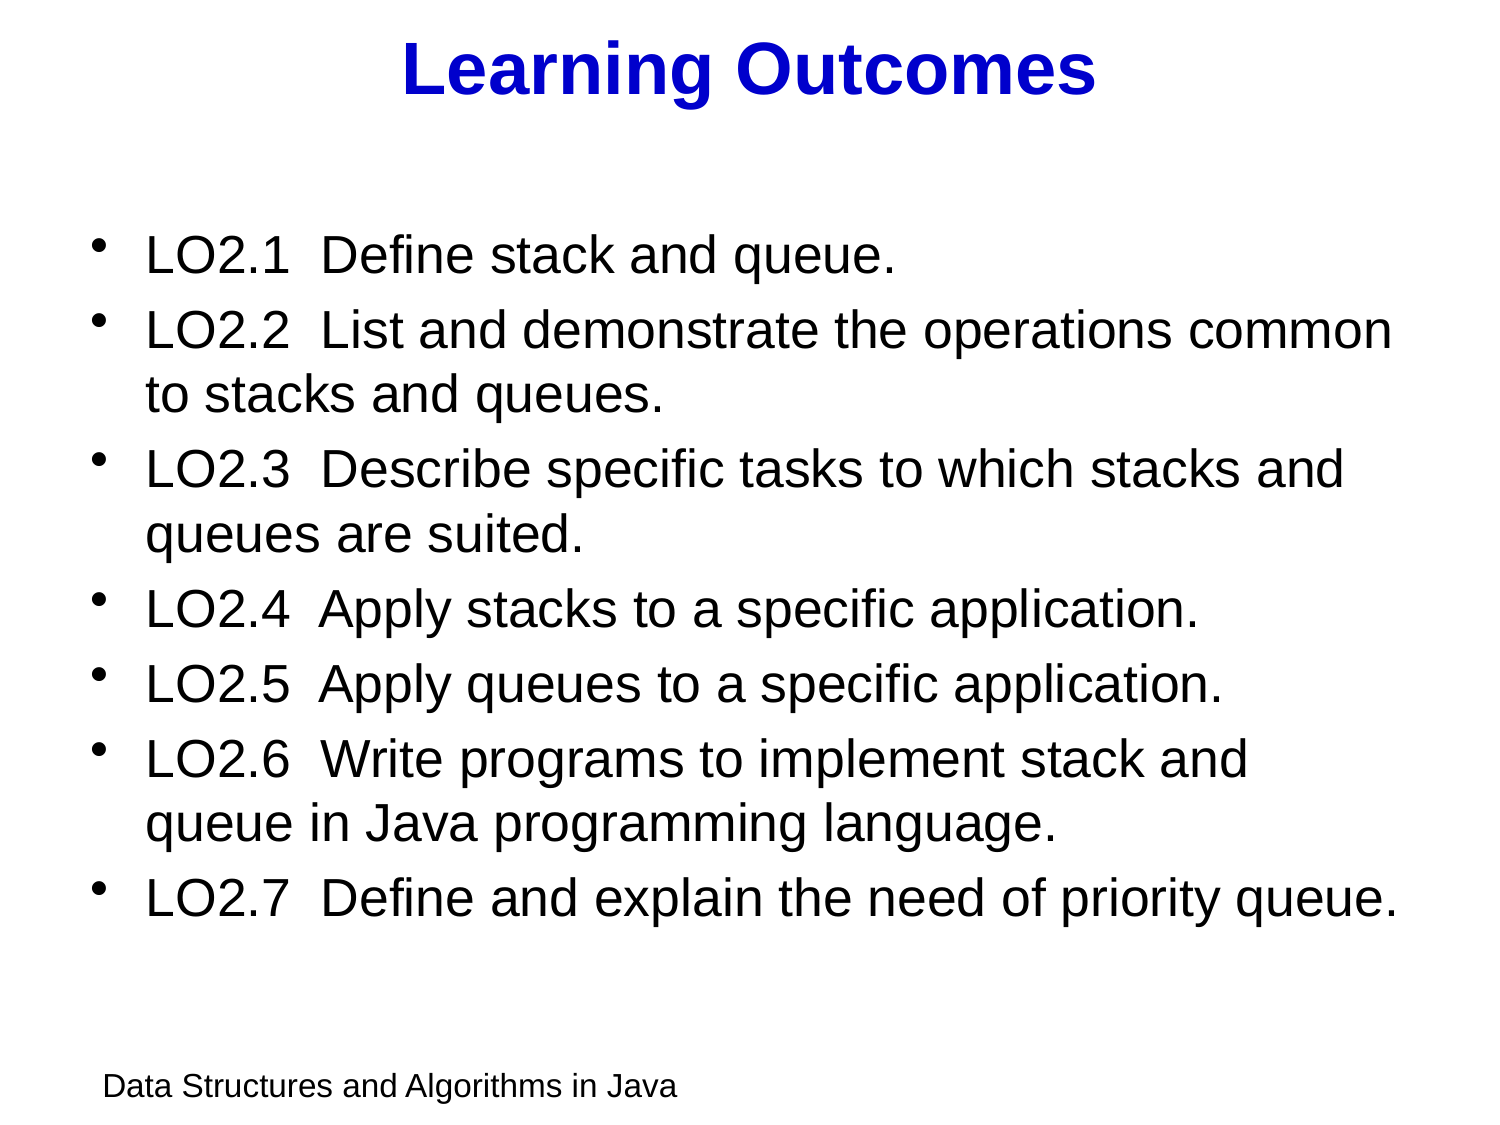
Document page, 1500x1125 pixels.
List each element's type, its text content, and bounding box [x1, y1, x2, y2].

title Learning Outcomes [74, 12, 1426, 118]
list LO2.1 Define stack and queue. LO2.2 List and demonstrate the operations common to stacks and queues. LO2.3 Describe specific tasks to which stacks and queues are suited. LO2.4 Apply stacks to a specific application. LO2.5 Apply queues to a specific application. LO2.6 Write programs to implement stack and queue in Java programming language. LO2.7 Define and explain the need of priority queue. [74, 212, 1426, 1006]
